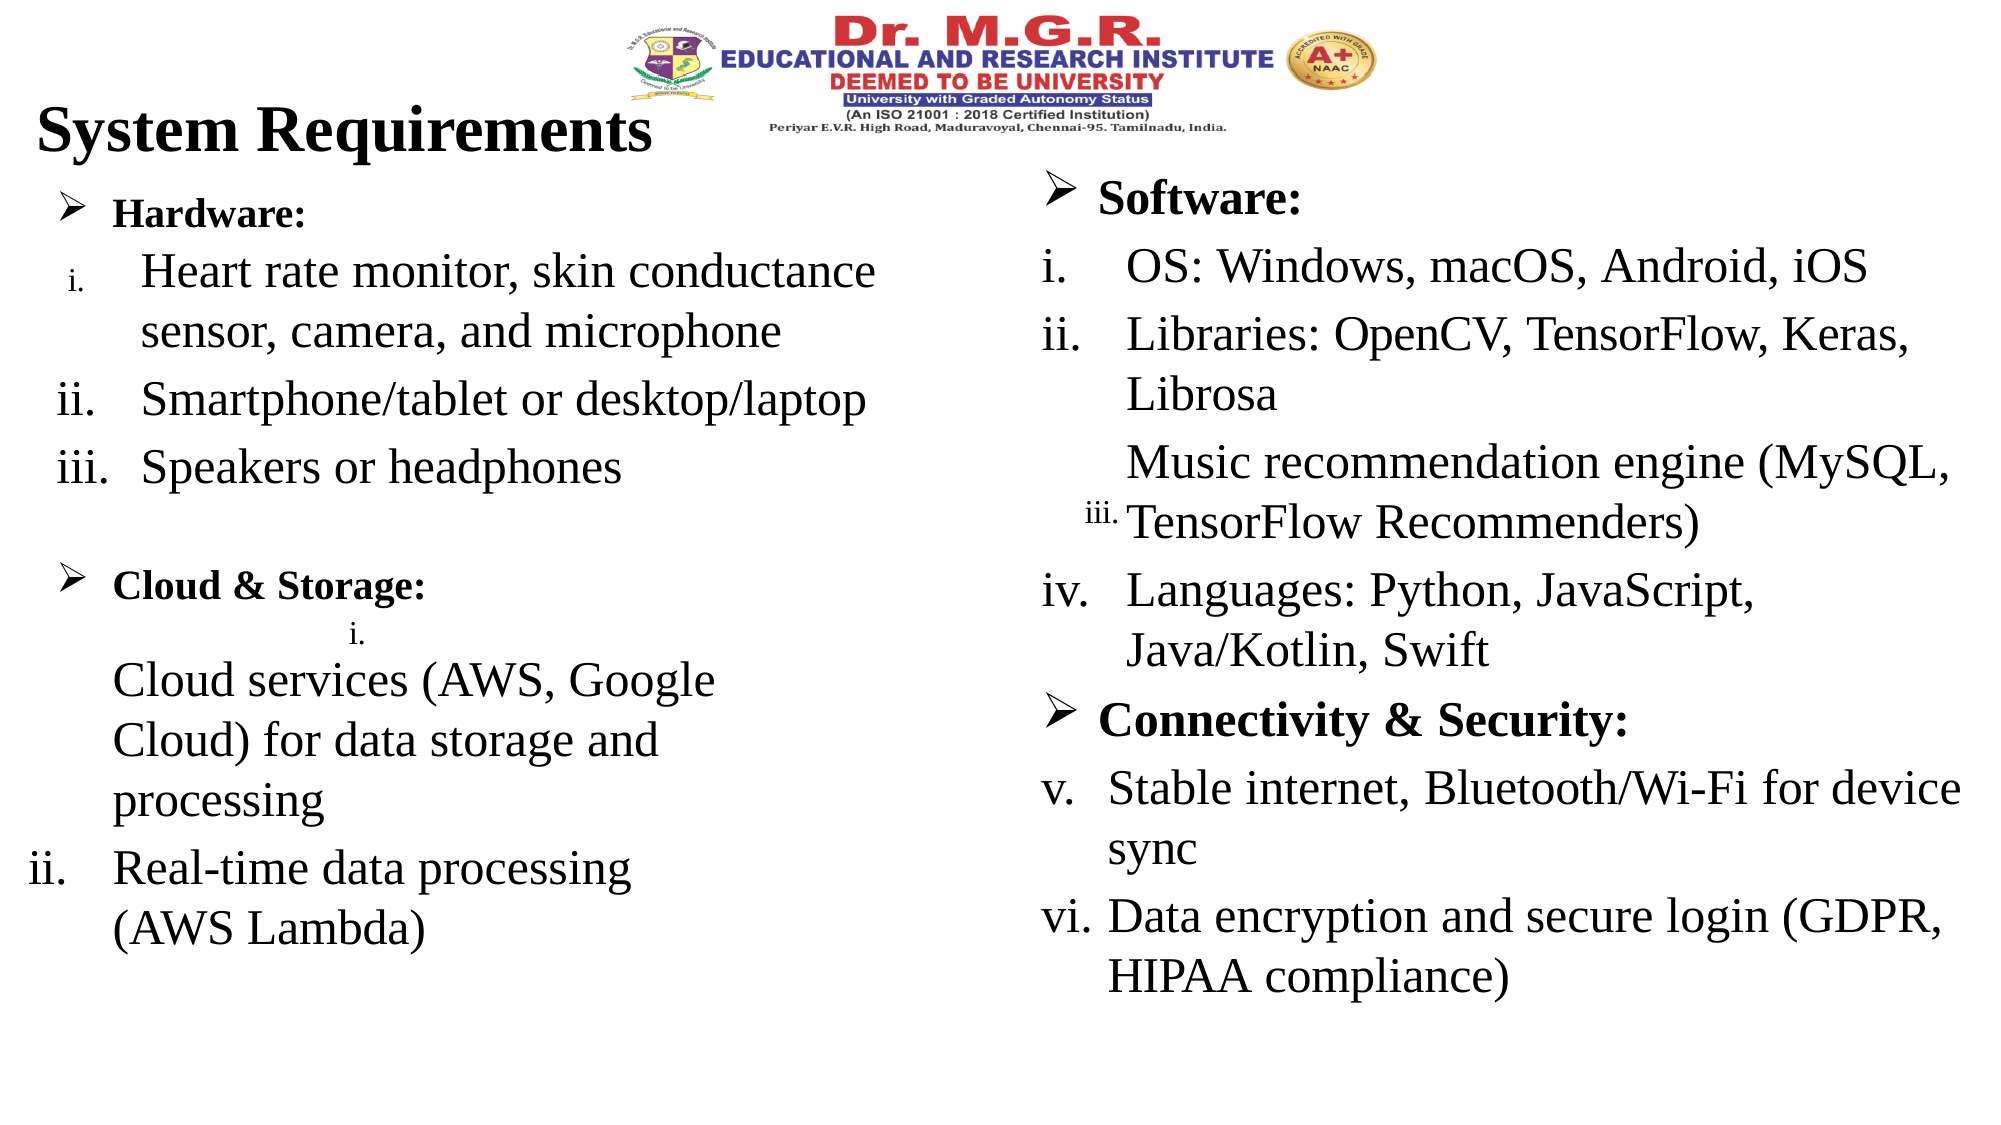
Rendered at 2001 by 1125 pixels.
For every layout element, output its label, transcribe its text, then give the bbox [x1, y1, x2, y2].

text_box Cloud & Storage: [54, 555, 431, 608]
title System Requirements [34, 28, 660, 219]
text_box Heart rate monitor, skin conductance sensor, camera, and microphone Smartphone/tablet or desktop/laptop Speakers or headphones [54, 235, 883, 494]
picture [619, 0, 1381, 151]
text_box Software: OS: Windows, macOS, Android, iOS Libraries: OpenCV, TensorFlow, Keras, Librosa Music recommendation engine (MySQL, TensorFlow Recommenders) Languages: Python, JavaScript, Java/Kotlin, Swift Connectivity & Security: Stable internet, Bluetooth/Wi-Fi for device sync Data encryption and secure login (GDPR, HIPAA compliance) [1039, 151, 2000, 1003]
text_box Cloud services (AWS, Google Cloud) for data storage and processing ii. Real-time data processing (AWS Lambda) [26, 644, 815, 955]
text_box i. [346, 609, 369, 644]
text_box Hardware: [54, 184, 312, 235]
